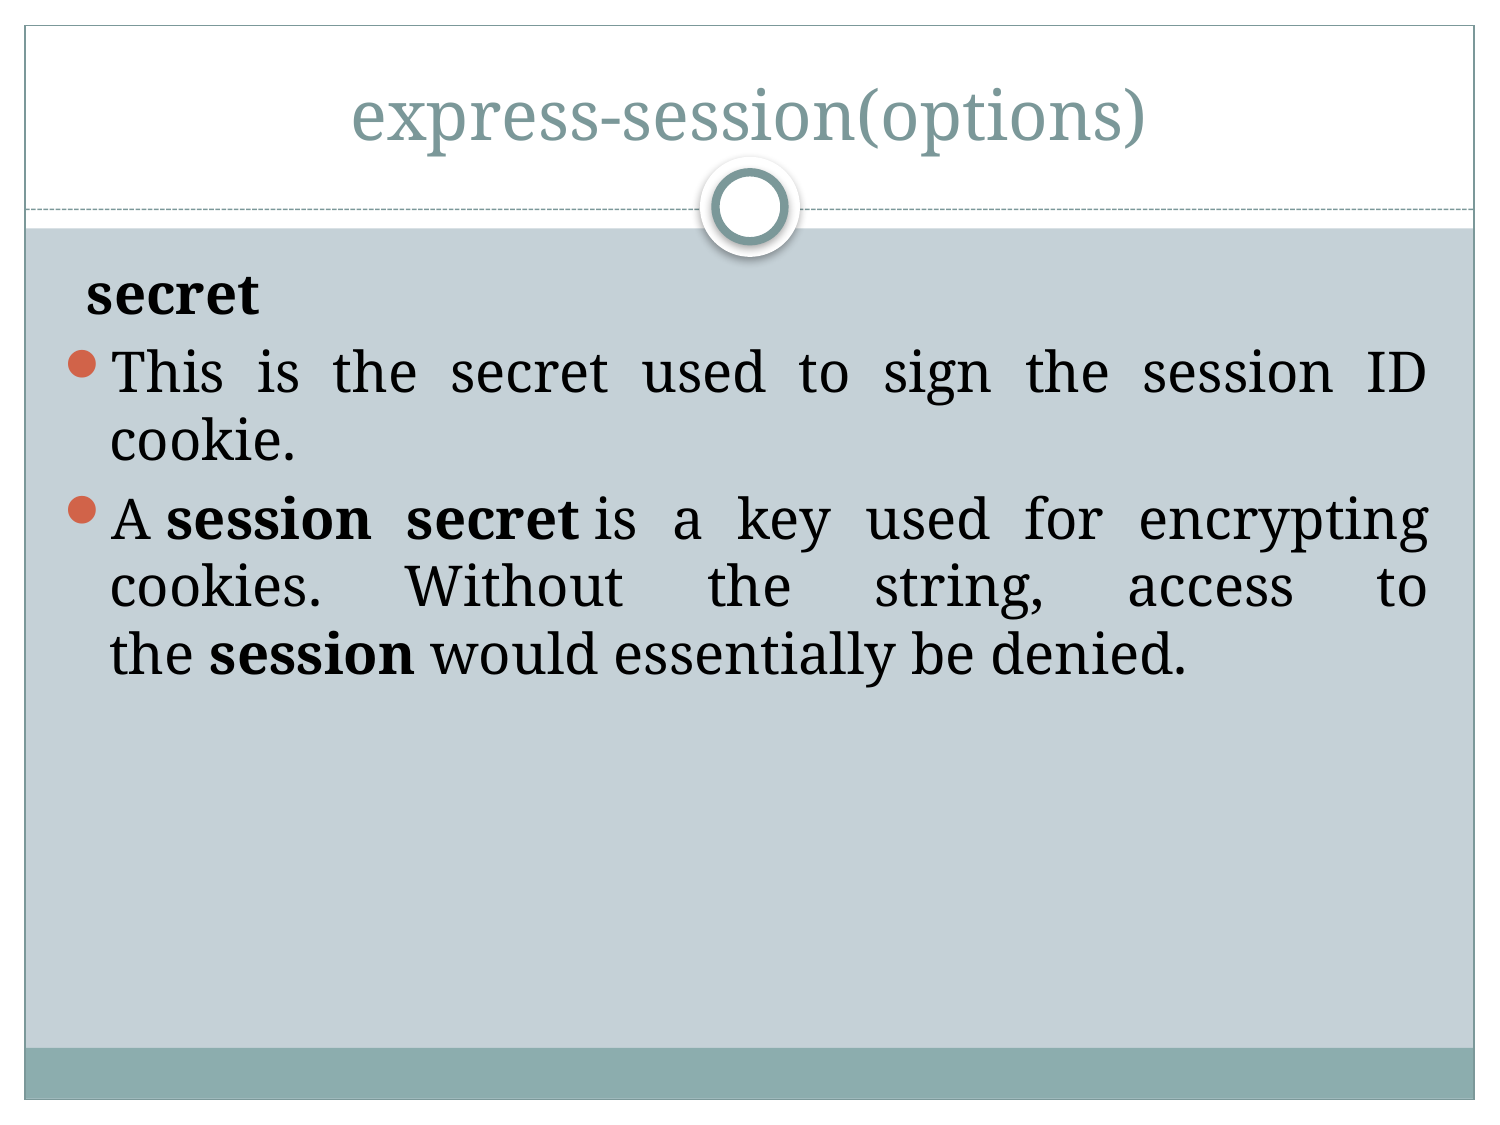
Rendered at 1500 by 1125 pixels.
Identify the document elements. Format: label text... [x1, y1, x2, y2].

title express-session(options) [49, 37, 1450, 162]
list secret This is the secret used to sign the session ID cookie. A session secret is a key used for encrypting cookies. Without the string, access to the session would essentially be denied. [49, 250, 1445, 1001]
